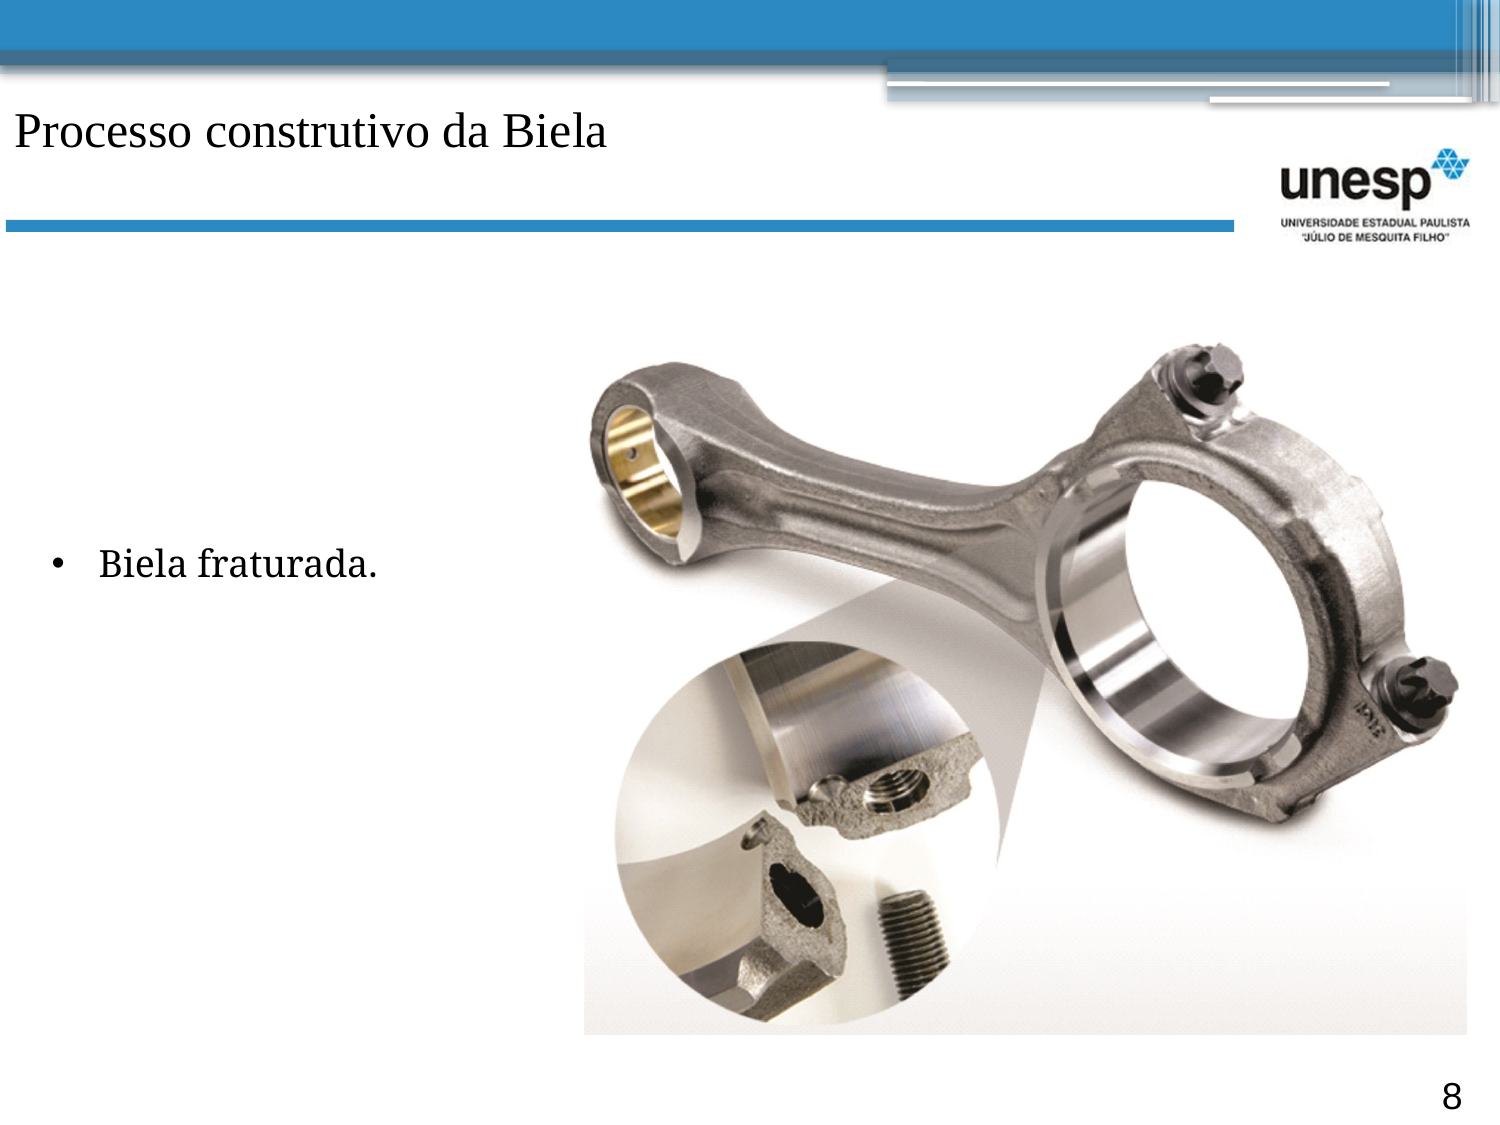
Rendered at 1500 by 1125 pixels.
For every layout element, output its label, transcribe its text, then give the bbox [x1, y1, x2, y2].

picture [1281, 148, 1471, 245]
text_box Processo construtivo da Biela [0, 90, 1295, 166]
text_box Biela fraturada. [36, 532, 406, 592]
text_box 8 [1427, 1064, 1500, 1125]
picture [583, 318, 1468, 1035]
